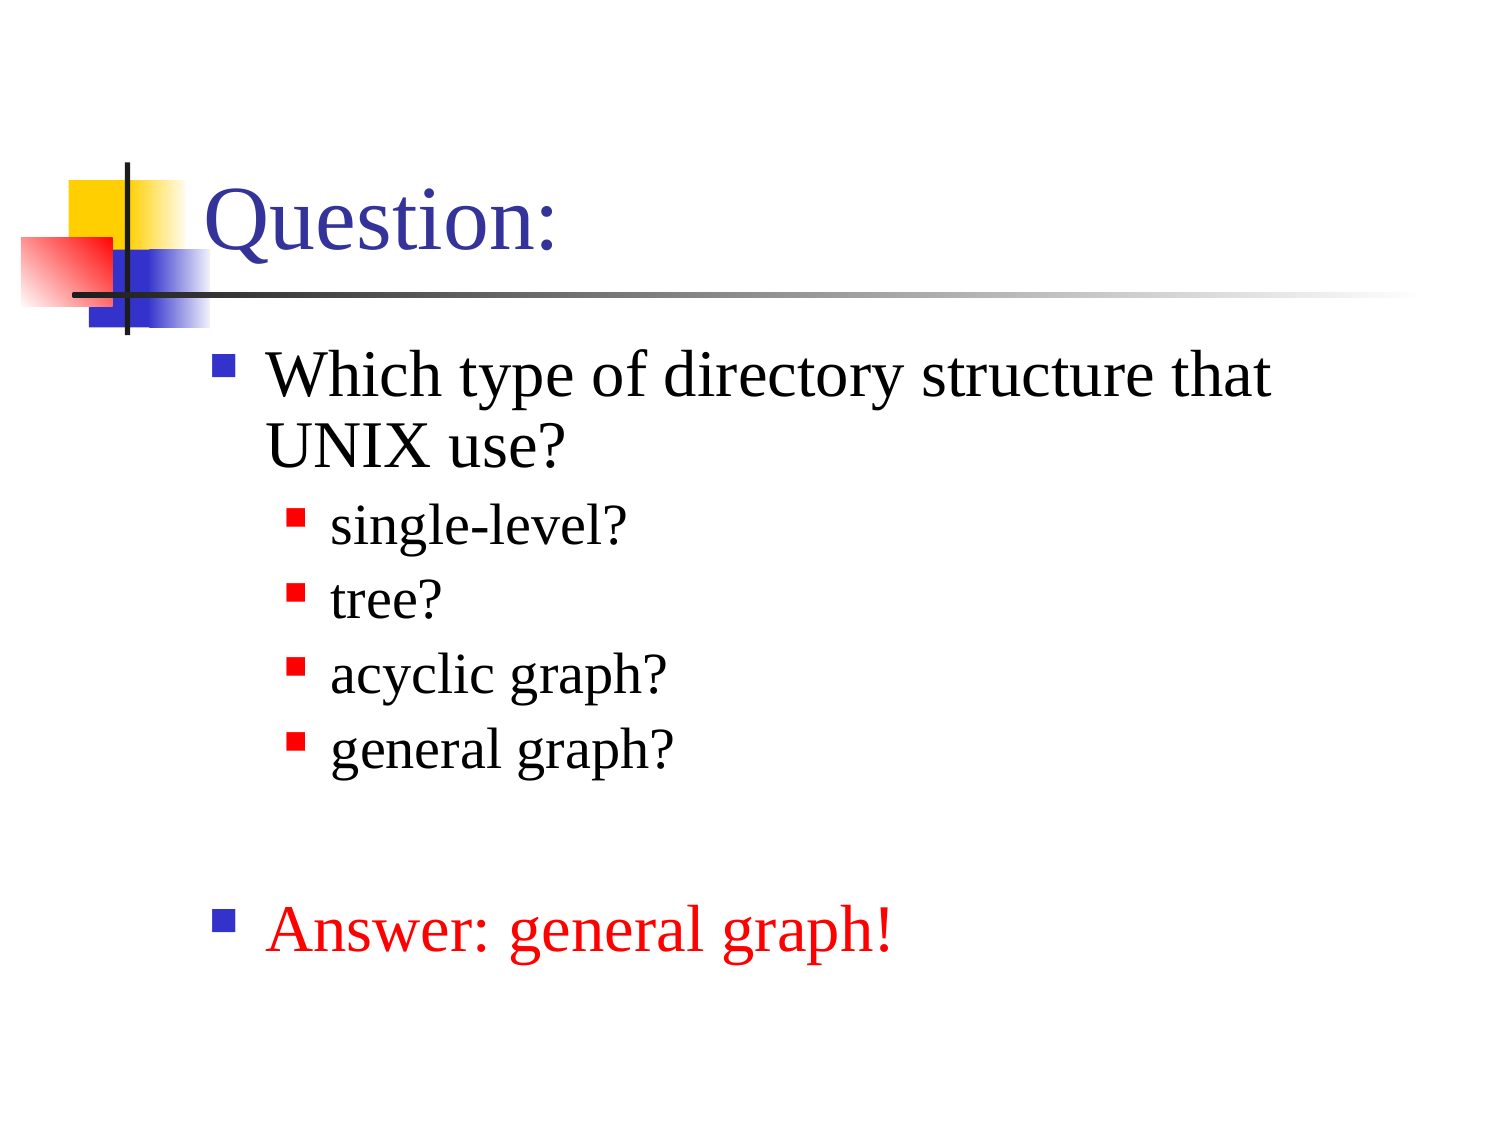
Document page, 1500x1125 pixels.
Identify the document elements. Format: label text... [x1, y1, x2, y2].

list Which type of directory structure that UNIX use? single-level? tree? acyclic graph? general graph? Answer: general graph! [193, 331, 1469, 1006]
title Question: [188, 35, 1468, 275]
